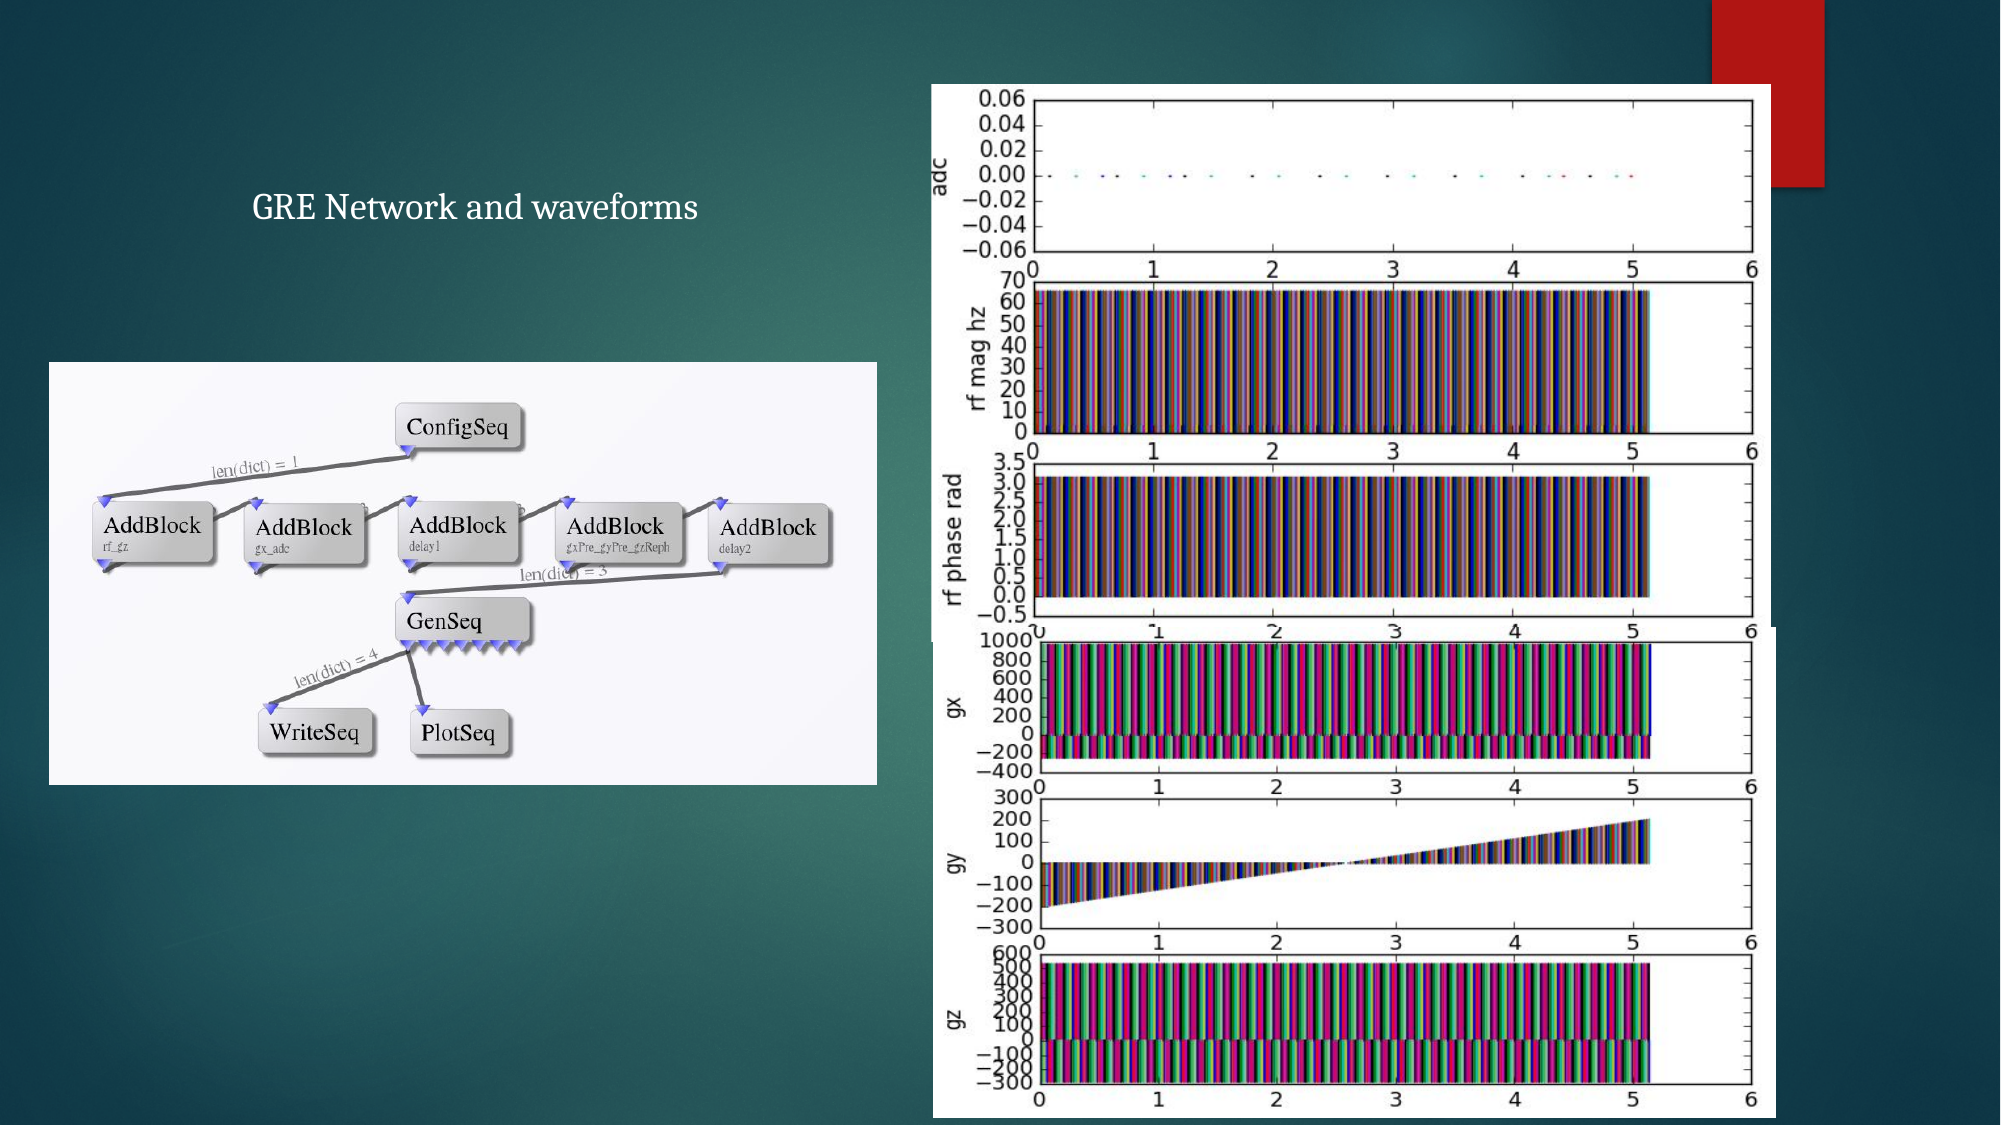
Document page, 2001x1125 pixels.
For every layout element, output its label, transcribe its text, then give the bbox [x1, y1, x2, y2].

picture [0, 362, 877, 1125]
picture [931, 0, 1776, 1125]
text_box GRE Network and waveforms [237, 174, 714, 235]
